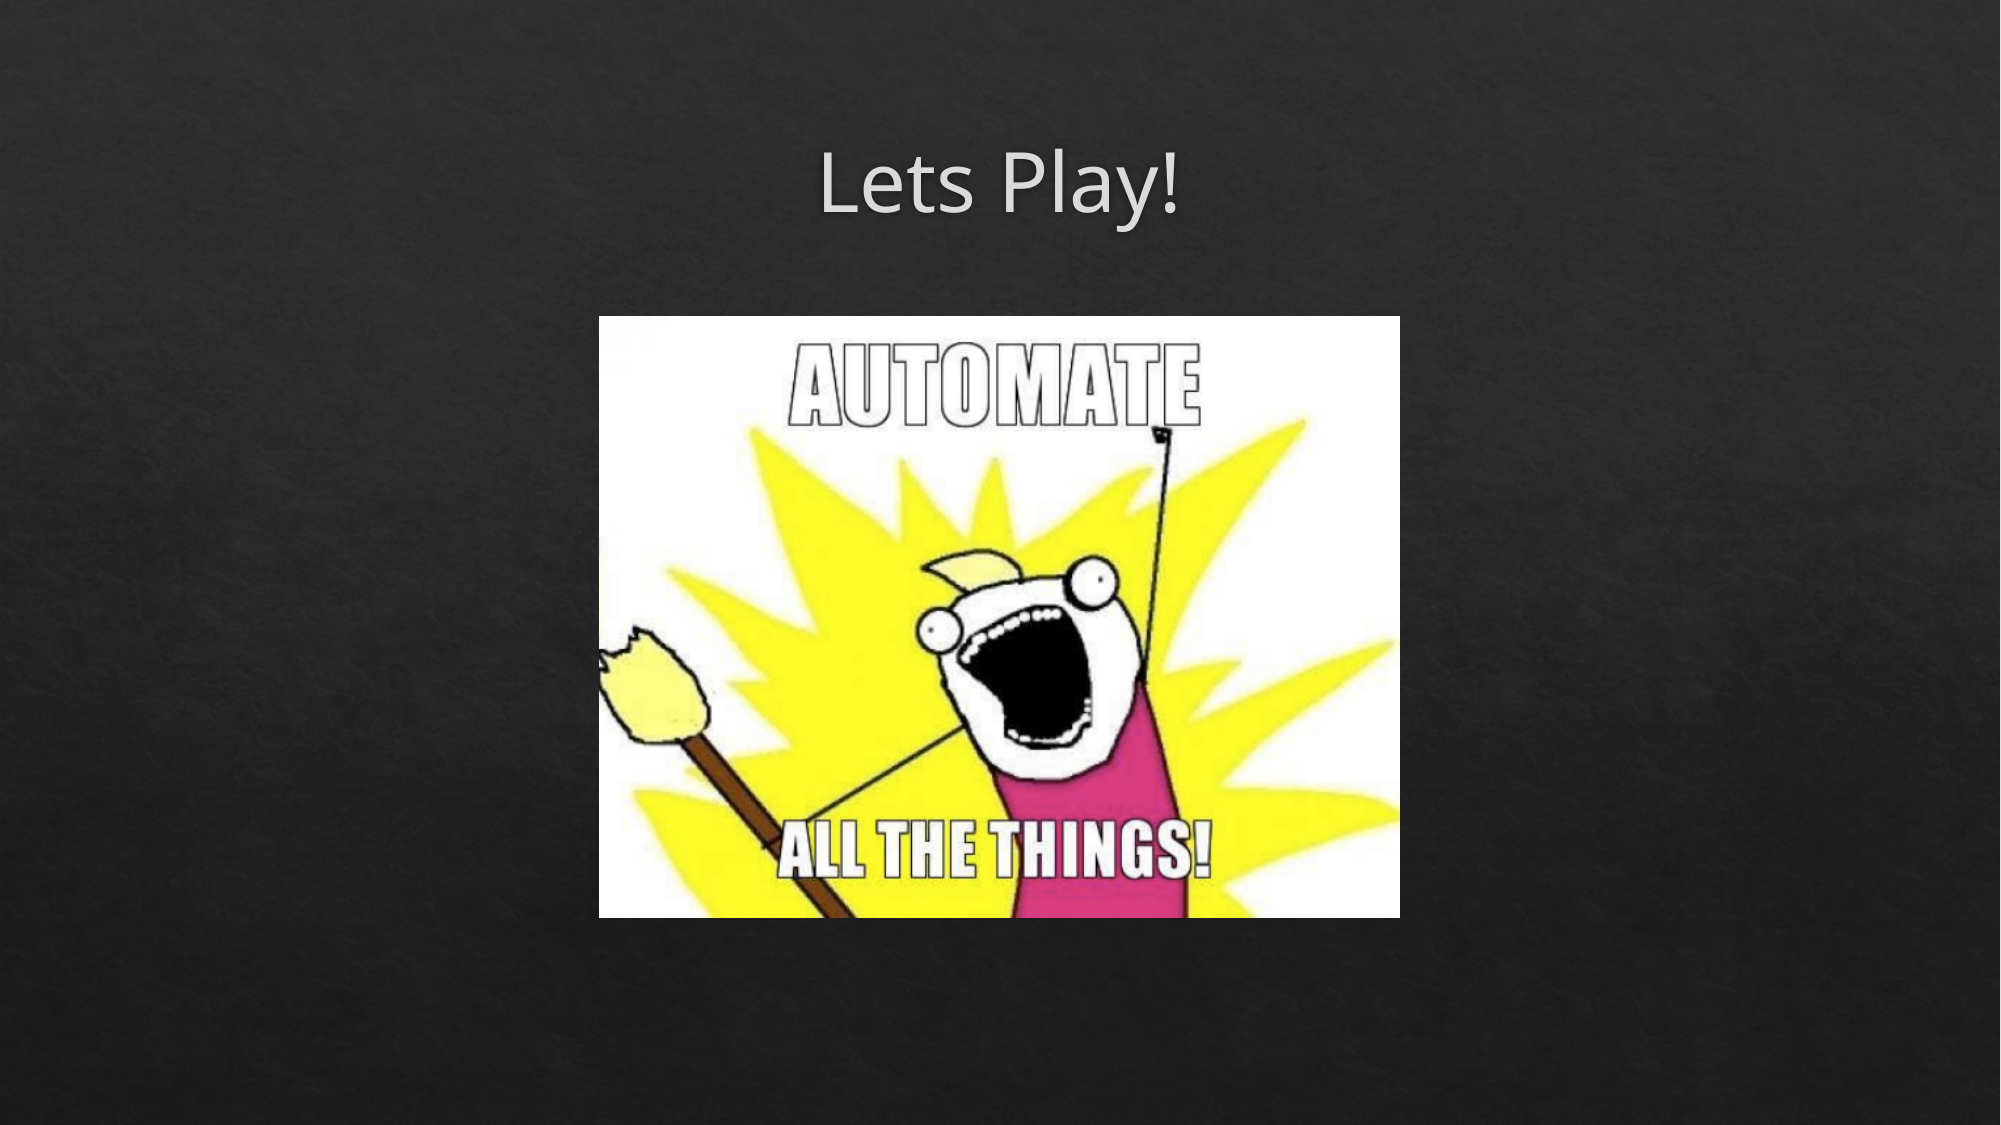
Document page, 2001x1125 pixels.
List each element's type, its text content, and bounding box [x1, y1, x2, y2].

picture [598, 316, 1400, 918]
title Lets Play! [149, 99, 1849, 260]
